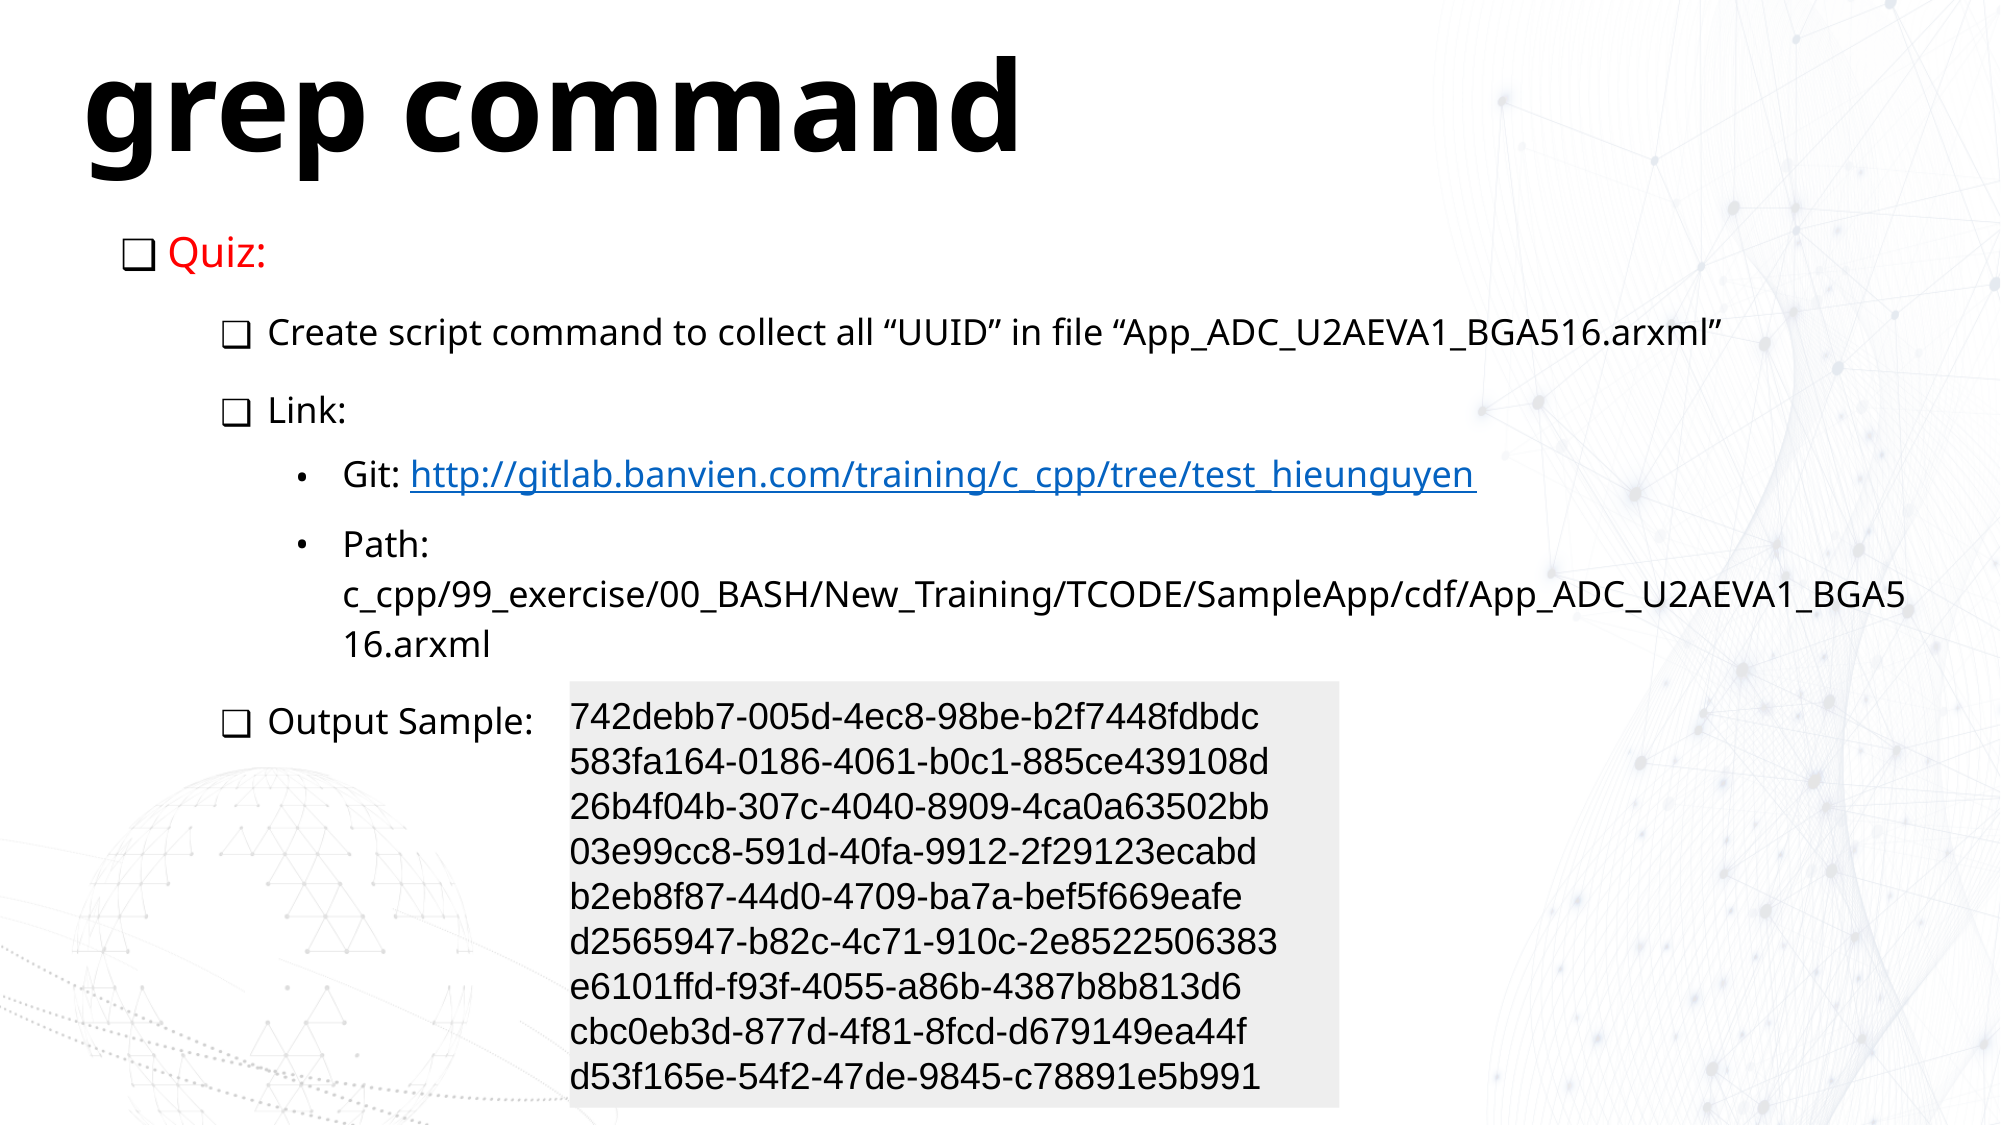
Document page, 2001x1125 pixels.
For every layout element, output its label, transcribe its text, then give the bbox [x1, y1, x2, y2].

list Quiz: Create script command to collect all “UUID” in file “App_ADC_U2AEVA1_BGA516.arxml” Link: Git: http://gitlab.banvien.com/training/c_cpp/tree/test_hieunguyen Path: c_cpp/99_exercise/00_BASH/New_Training/TCODE/SampleApp/cdf/App_ADC_U2AEVA1_BGA516.arxml Output Sample: [71, 212, 1927, 1017]
picture [0, 0, 2001, 1125]
title grep command [71, 41, 1927, 180]
text_box 742debb7-005d-4ec8-98be-b2f7448fdbdc 583fa164-0186-4061-b0c1-885ce439108d 26b4f04b-307c-4040-8909-4ca0a63502bb 03e99cc8-591d-40fa-9912-2f29123ecabd b2eb8f87-44d0-4709-ba7a-bef5f669eafe d2565947-b82c-4c71-910c-2e8522506383 e6101ffd-f93f-4055-a86b-4387b8b813d6 cbc0eb3d-877d-4f81-8fcd-d679149ea44f d53f165e-54f2-47de-9845-c78891e5b991 [569, 681, 1340, 1108]
